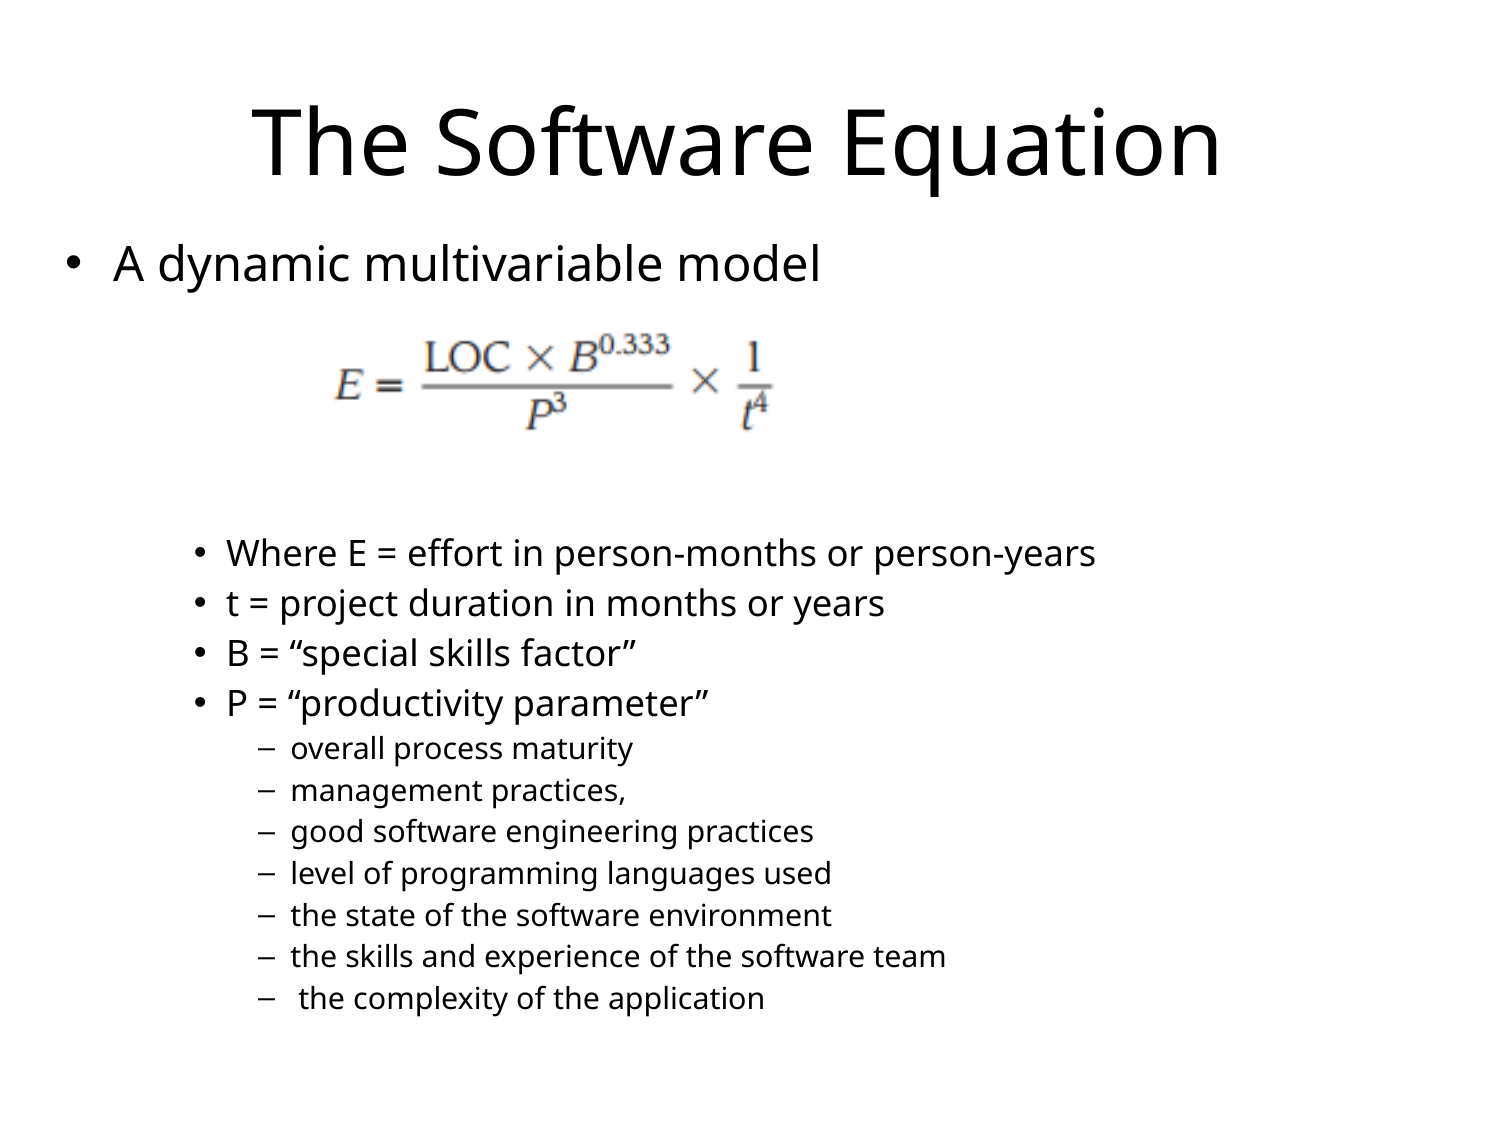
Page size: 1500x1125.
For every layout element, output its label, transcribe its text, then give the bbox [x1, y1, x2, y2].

picture [287, 299, 882, 453]
title The Software Equation [75, 45, 1425, 233]
list A dynamic multivariable model Where E = effort in person-months or person-years t = project duration in months or years B = “special skills factor” P = “productivity parameter” overall process maturity management practices, good software engineering practices level of programming languages used the state of the software environment the skills and experience of the software team the complexity of the application [50, 224, 1400, 1063]
